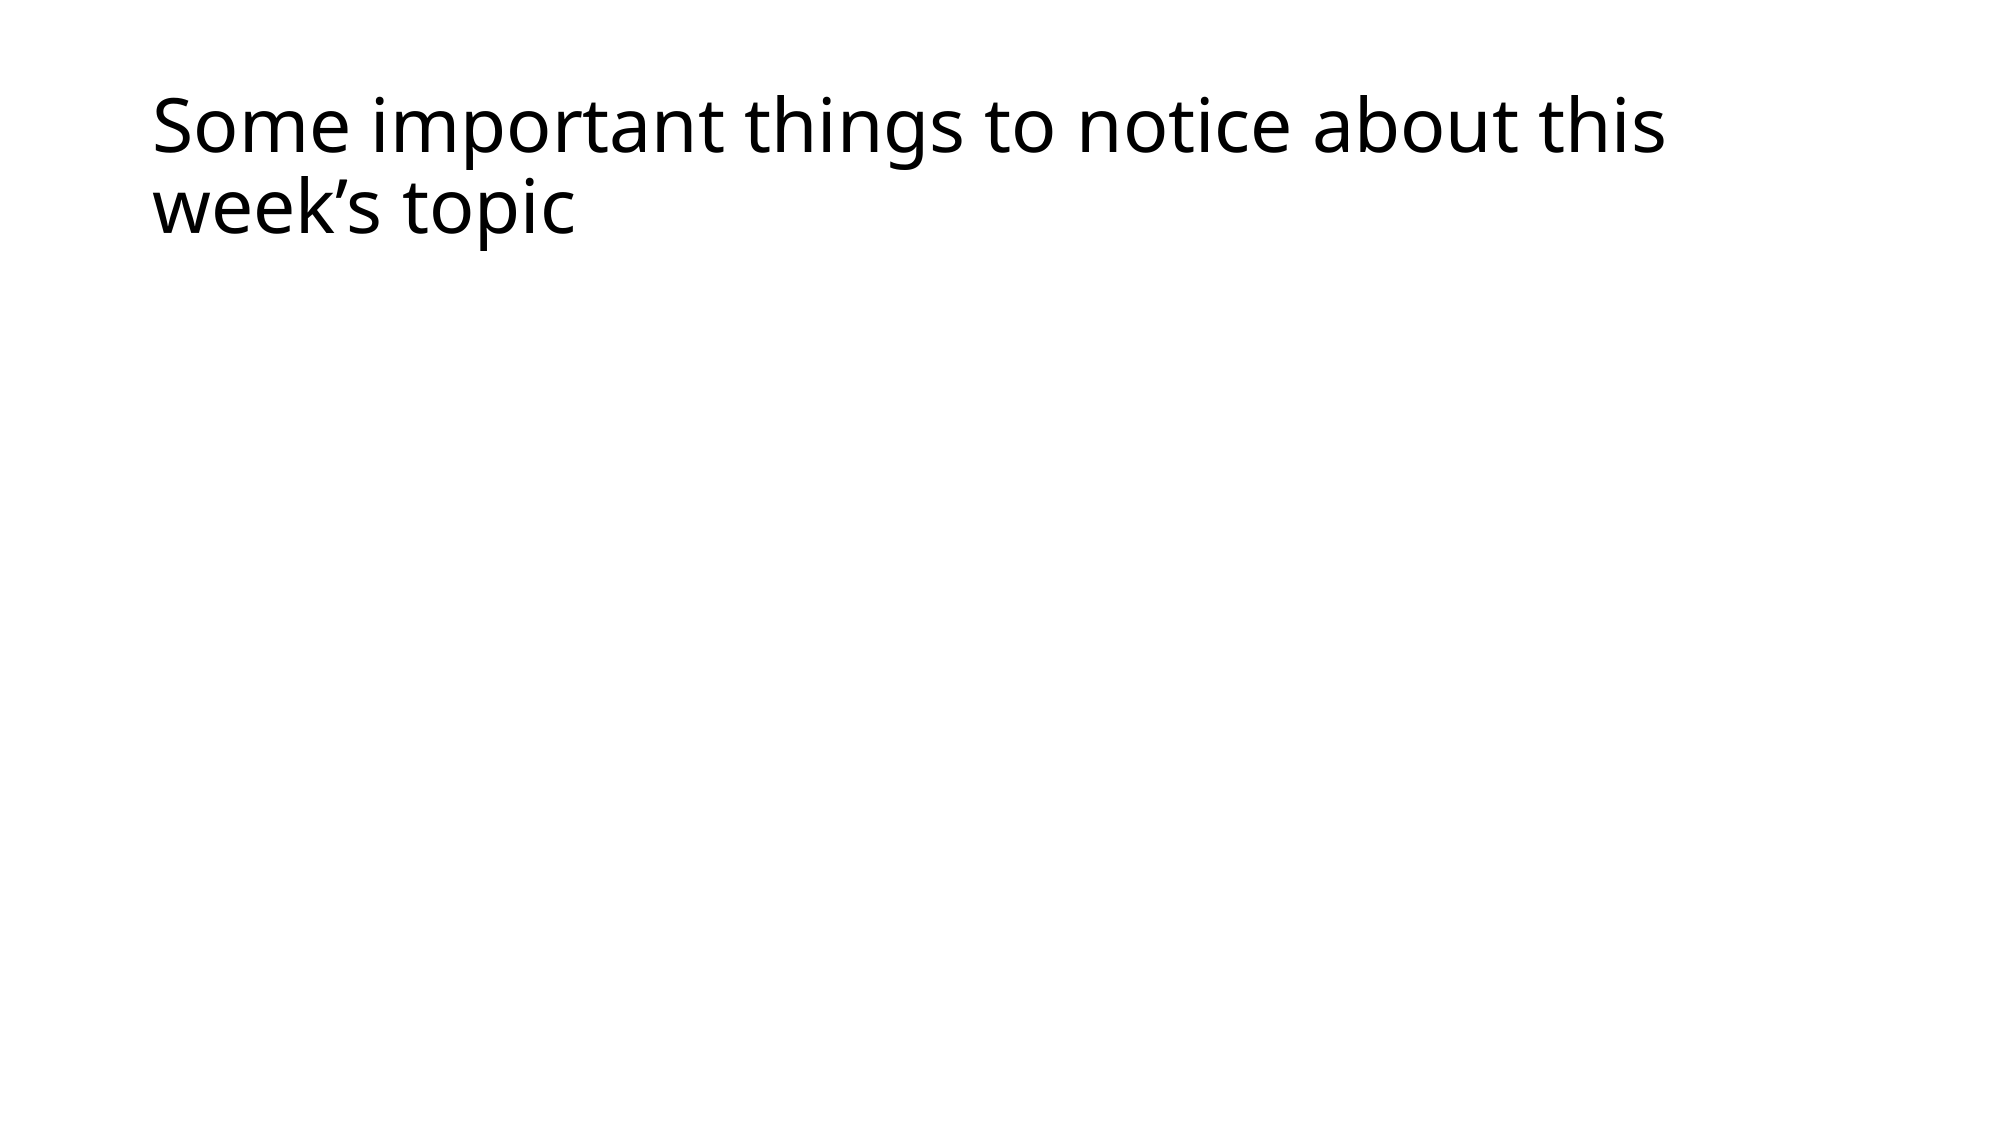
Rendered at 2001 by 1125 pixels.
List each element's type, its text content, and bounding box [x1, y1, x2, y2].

title Some important things to notice about this week’s topic [137, 59, 1863, 278]
